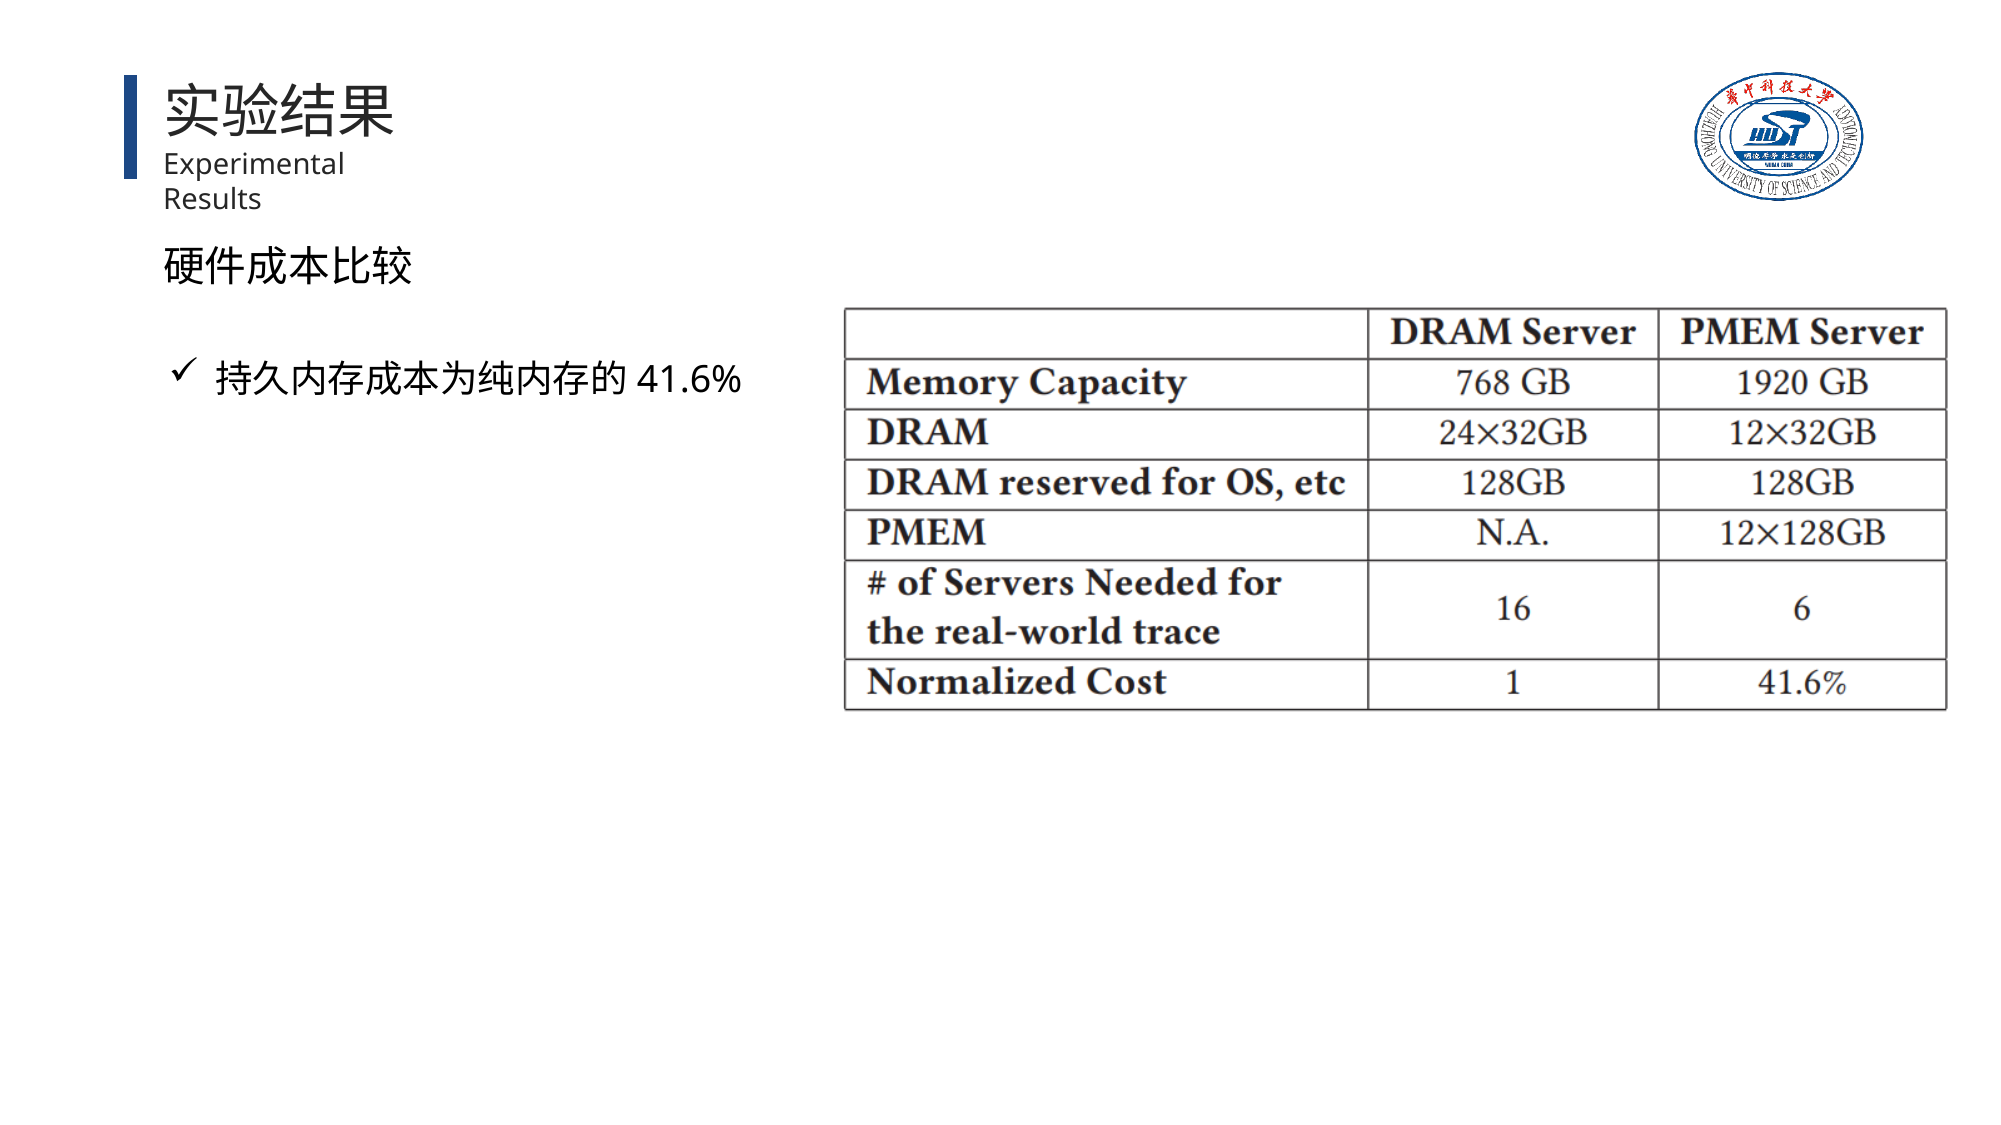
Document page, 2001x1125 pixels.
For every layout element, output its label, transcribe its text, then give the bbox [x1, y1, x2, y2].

text_box 实验结果 [148, 67, 565, 152]
picture [1682, 67, 1877, 228]
text_box Experimental Results [148, 137, 466, 223]
text_box 硬件成本比较 [148, 231, 687, 297]
text_box 持久内存成本为纯内存的41.6% [153, 348, 777, 408]
picture [843, 304, 1949, 724]
